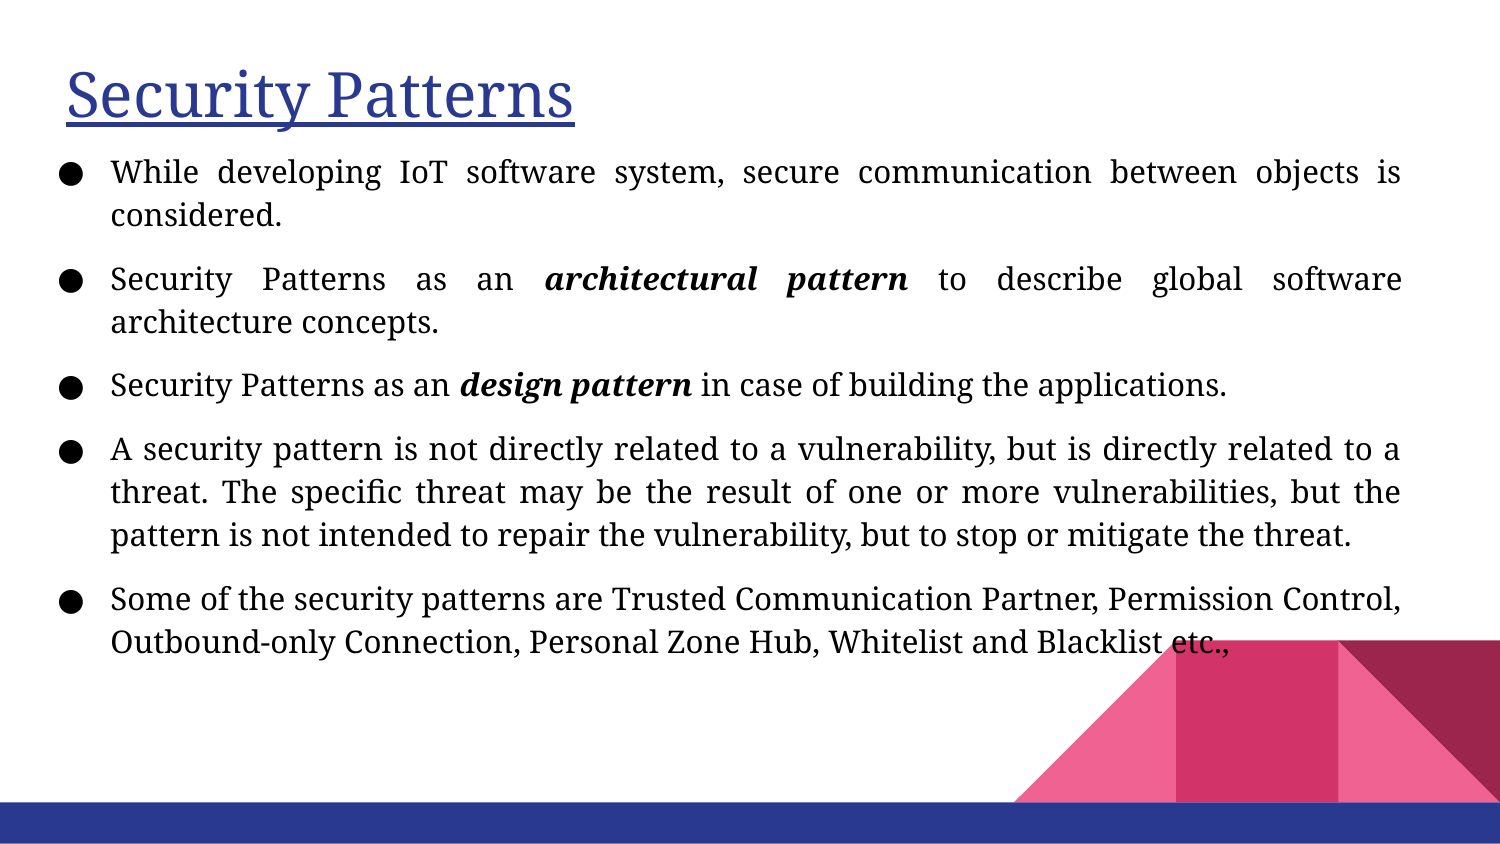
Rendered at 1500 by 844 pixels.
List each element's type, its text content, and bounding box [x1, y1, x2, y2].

title Security Patterns [51, 39, 1449, 140]
list While developing IoT software system, secure communication between objects is considered. Security Patterns as an architectural pattern to describe global software architecture concepts. Security Patterns as an design pattern in case of building the applications. A security pattern is not directly related to a vulnerability, but is directly related to a threat. The specific threat may be the result of one or more vulnerabilities, but the pattern is not intended to repair the vulnerability, but to stop or mitigate the threat. Some of the security patterns are Trusted Communication Partner, Permission Control, Outbound-only Connection, Personal Zone Hub, Whitelist and Blacklist etc., [20, 131, 1419, 679]
